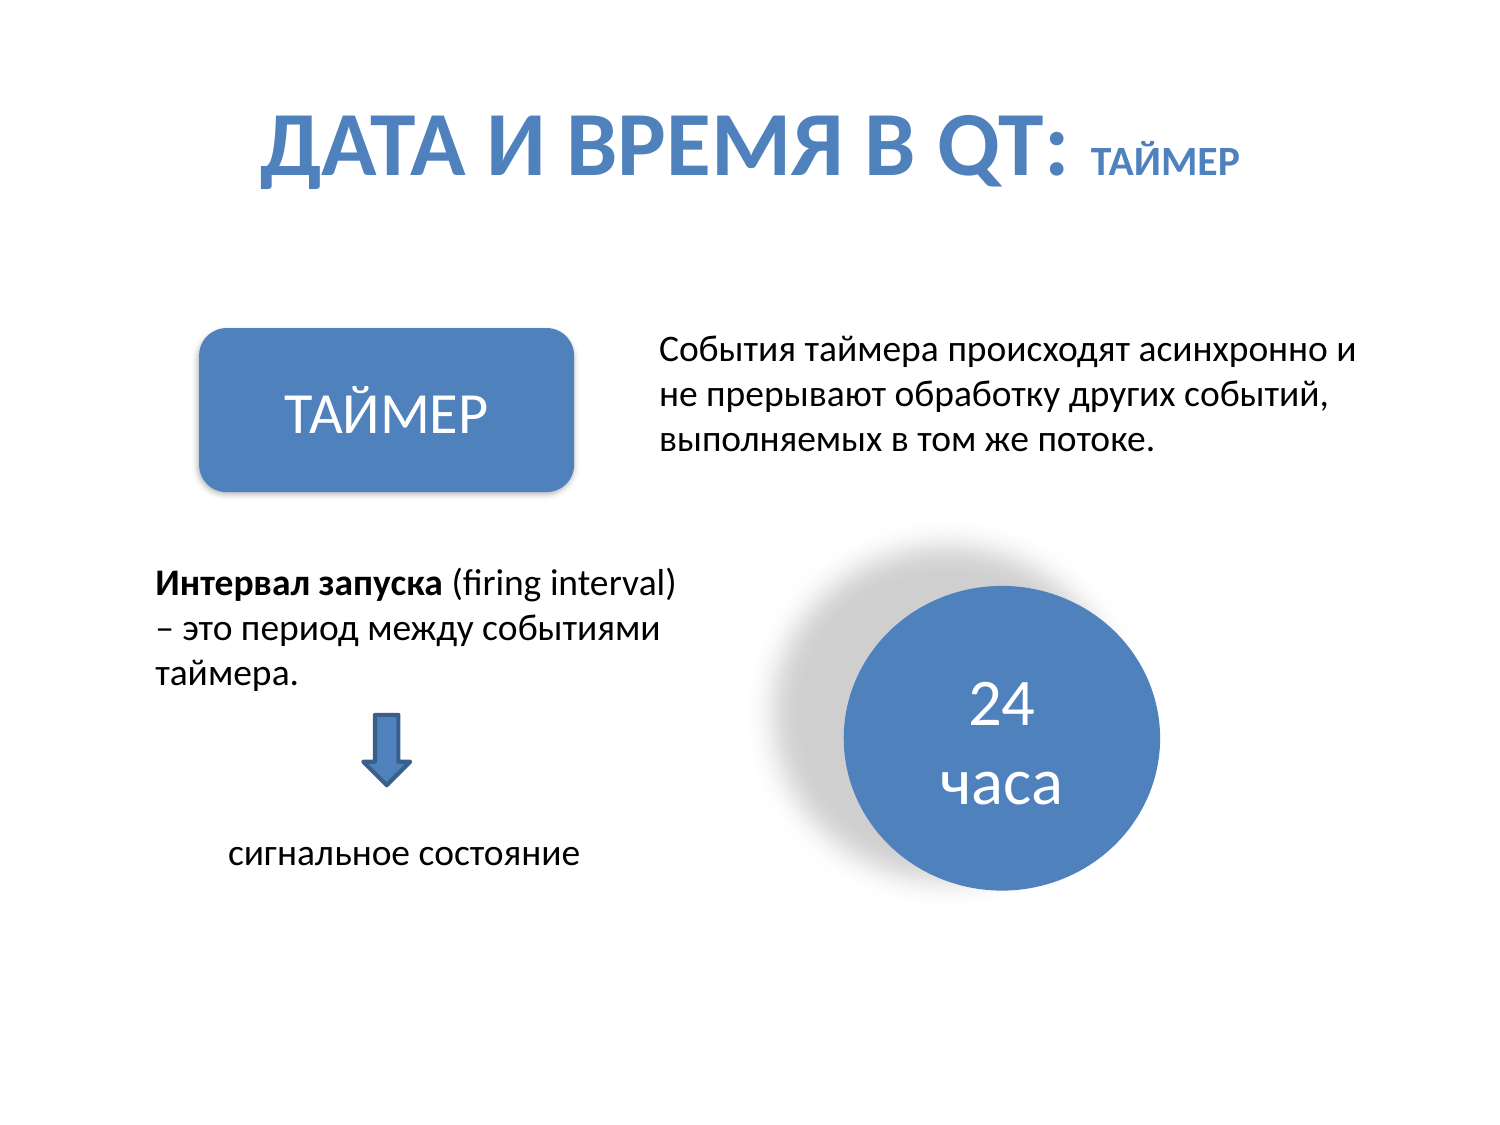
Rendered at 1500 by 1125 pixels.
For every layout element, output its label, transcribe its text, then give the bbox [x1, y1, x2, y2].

text_box ТАЙМЕР [197, 325, 577, 495]
text_box сигнальное состояние [213, 820, 596, 880]
title Дата и время в Qt: таймер [75, 45, 1425, 233]
text_box [361, 712, 413, 788]
text_box События таймера происходят асинхронно и не прерывают обработку других событий, выполняемых в том же потоке. [644, 316, 1395, 467]
text_box 24 часа [841, 583, 1163, 893]
text_box Интервал запуска (firing interval) – это период между событиями таймера. [140, 550, 704, 701]
